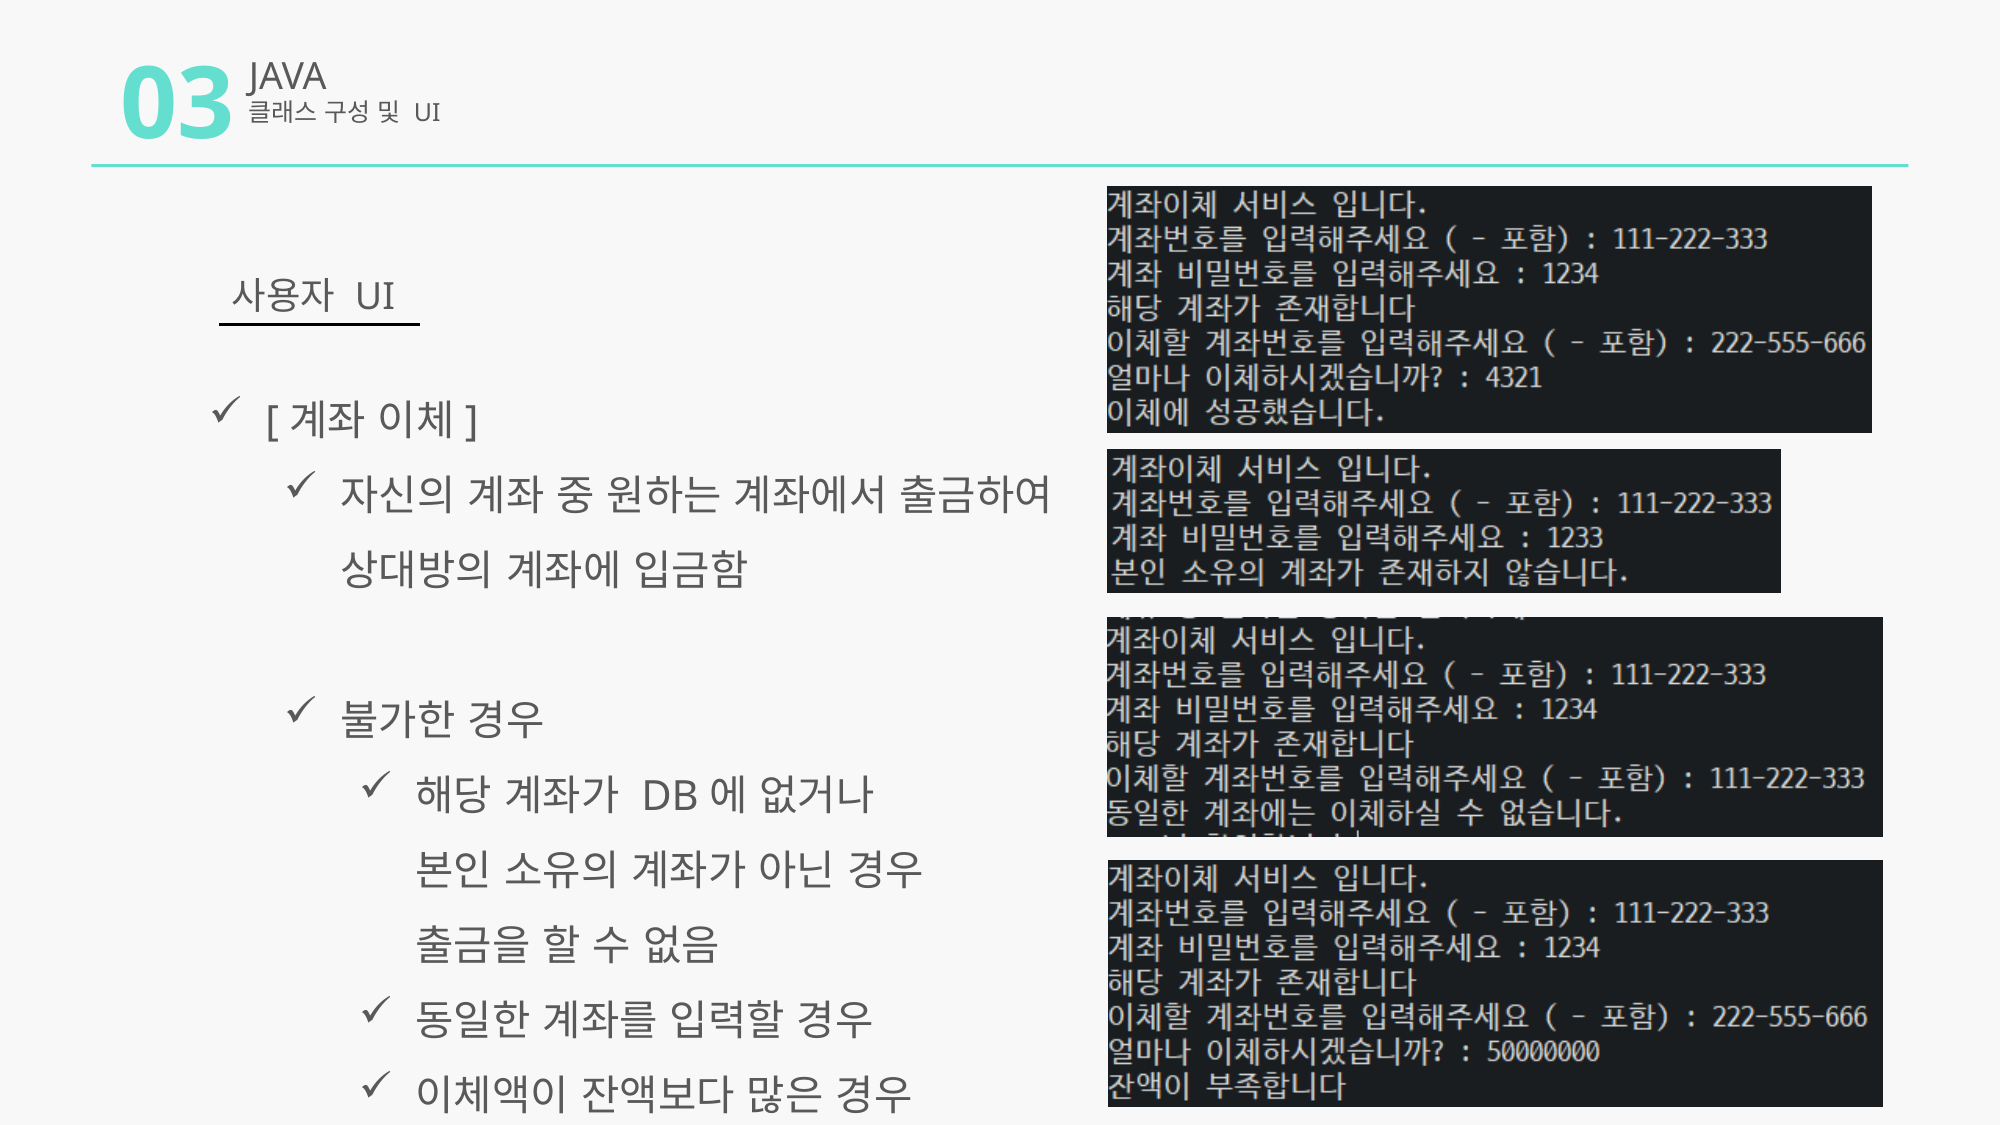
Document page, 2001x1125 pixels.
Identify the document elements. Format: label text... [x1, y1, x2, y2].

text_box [105, 30, 759, 168]
picture [1107, 449, 1781, 593]
text_box [계좌 이체] 자신의 계좌 중 원하는 계좌에서 출금하여 상대방의 계좌에 입금함 불가한 경우 해당 계좌가 DB에 없거나 본인 소유의 계좌가 아닌 경우 출금을 할 수 없음 동일한 계좌를 입력할 경우 이체액이 잔액보다 많은 경우 [194, 361, 1578, 1125]
picture [1108, 860, 1883, 1107]
text_box 사용자 UI [207, 264, 420, 325]
text_box [219, 259, 1107, 356]
text_box [90, 163, 105, 168]
text_box [759, 163, 1909, 168]
picture [1107, 186, 1872, 433]
picture [1107, 617, 1883, 837]
